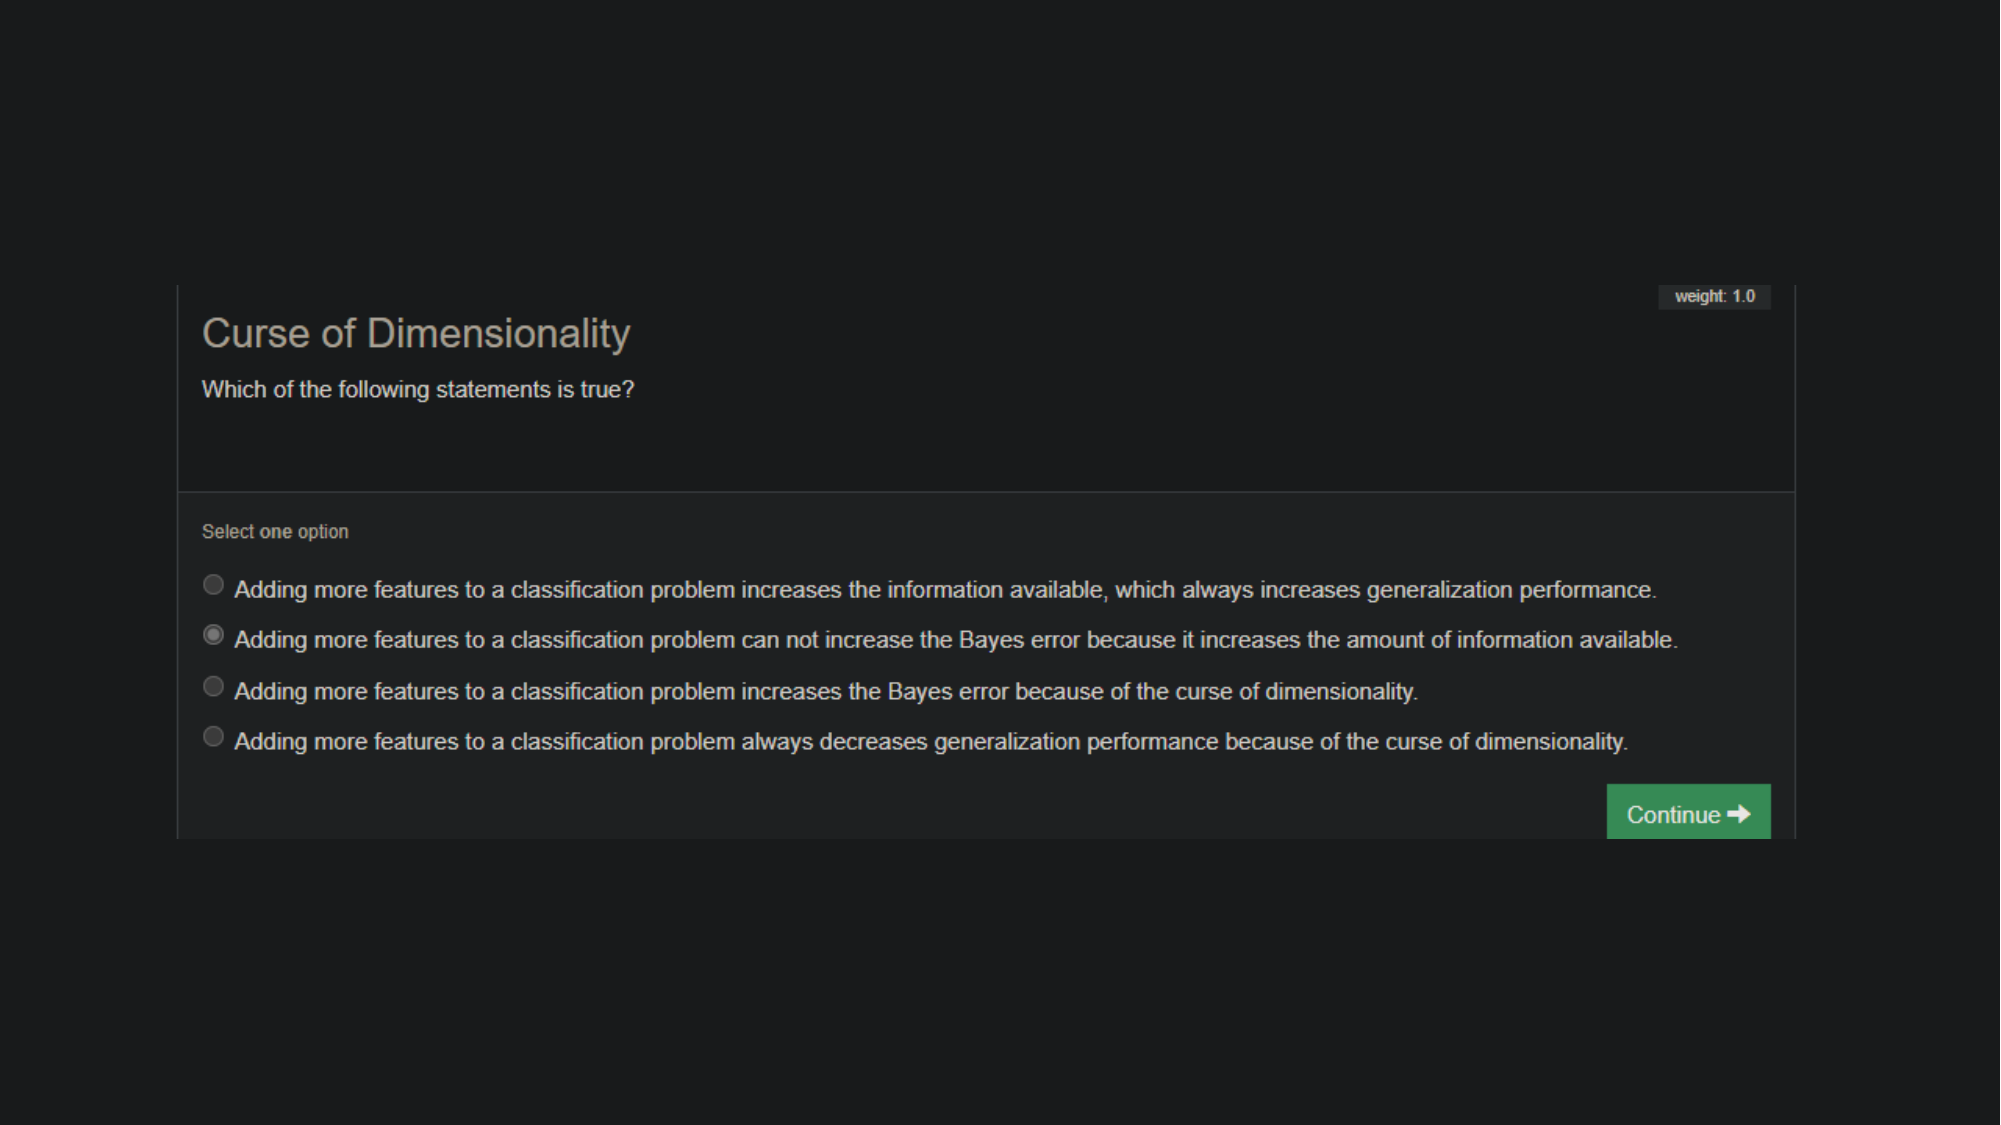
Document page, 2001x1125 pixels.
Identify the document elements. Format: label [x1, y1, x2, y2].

picture [163, 285, 1837, 840]
